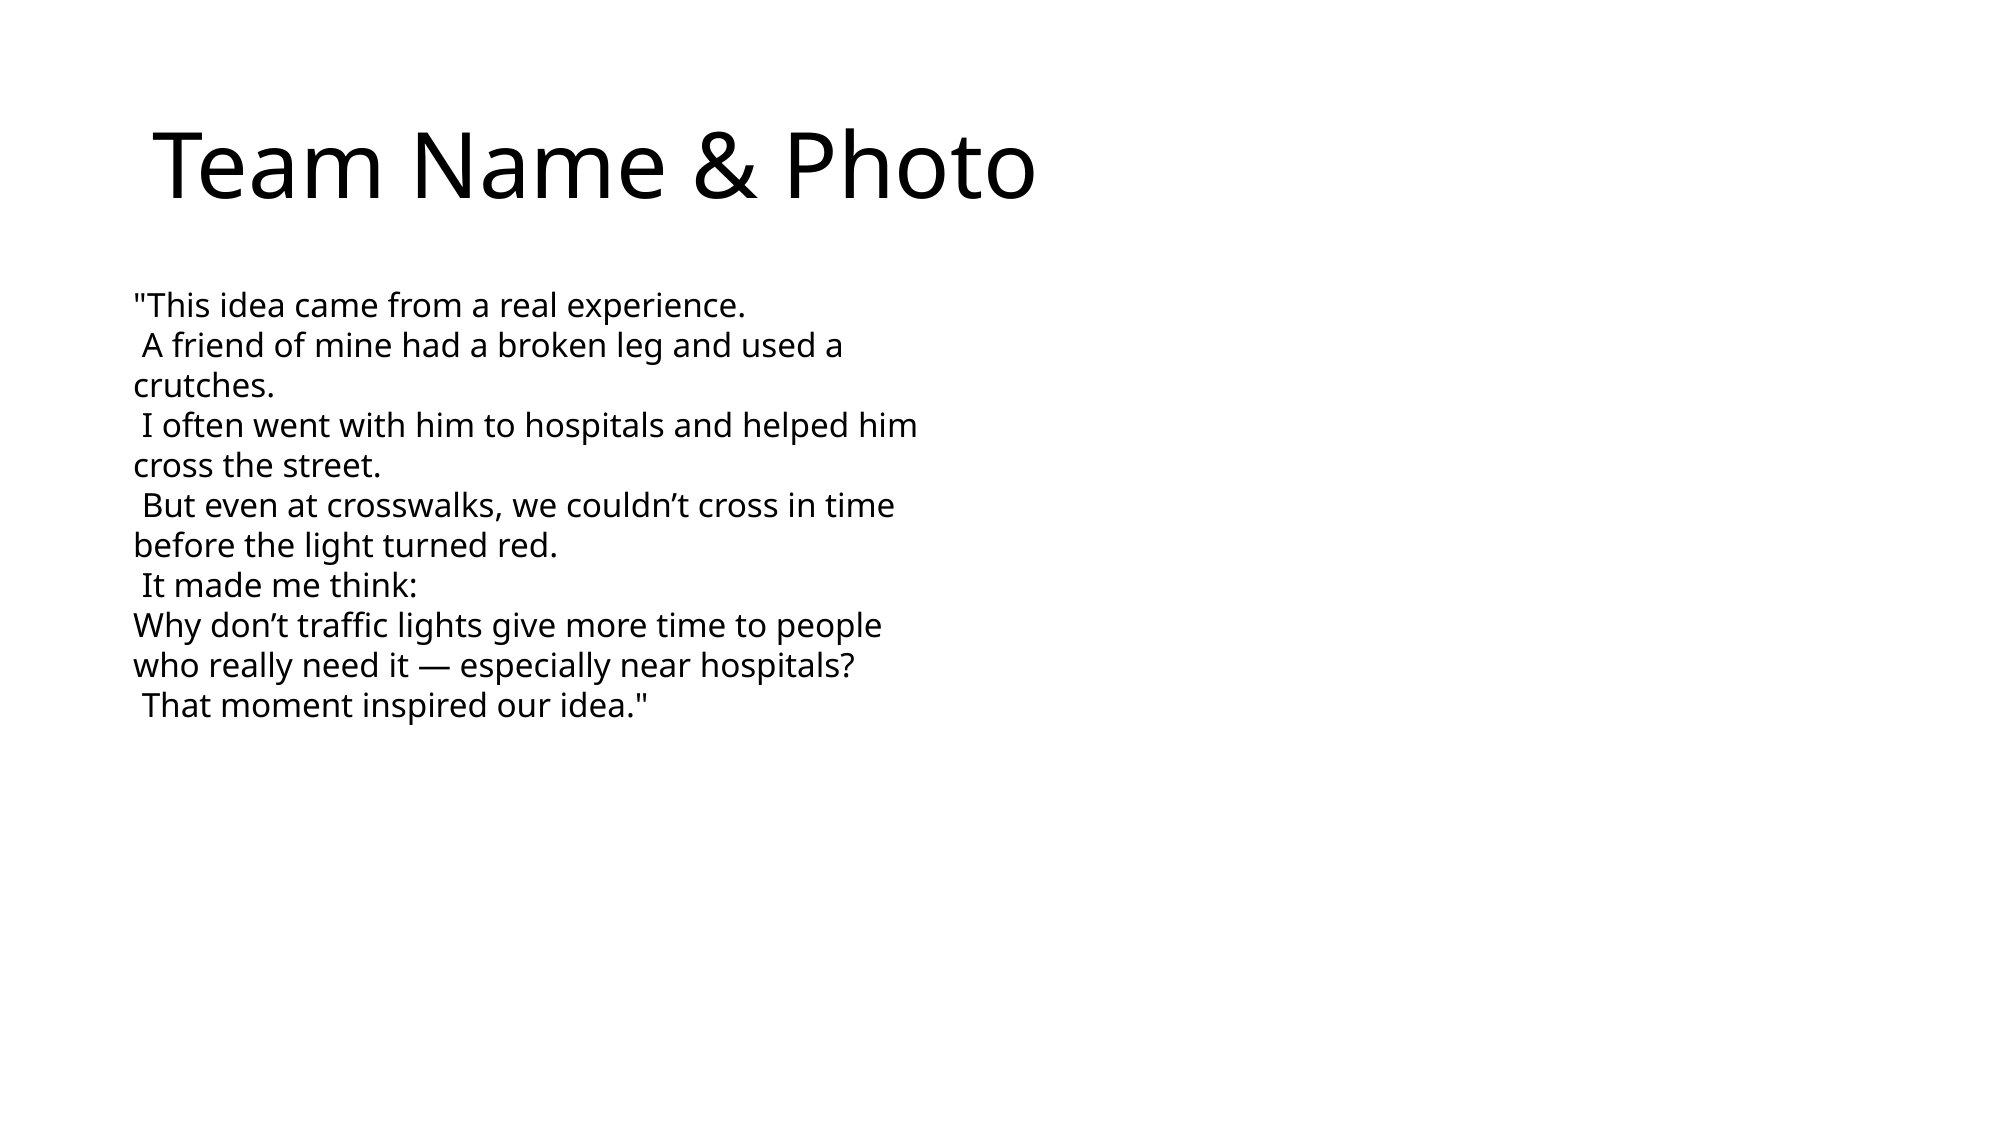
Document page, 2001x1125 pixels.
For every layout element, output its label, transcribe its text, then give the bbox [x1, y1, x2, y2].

text_box "This idea came from a real experience. A friend of mine had a broken leg and used a crutches. I often went with him to hospitals and helped him cross the street. But even at crosswalks, we couldn’t cross in time before the light turned red. It made me think: Why don’t traffic lights give more time to people who really need it — especially near hospitals? That moment inspired our idea." [118, 277, 952, 732]
title Team Name & Photo [137, 59, 1863, 278]
